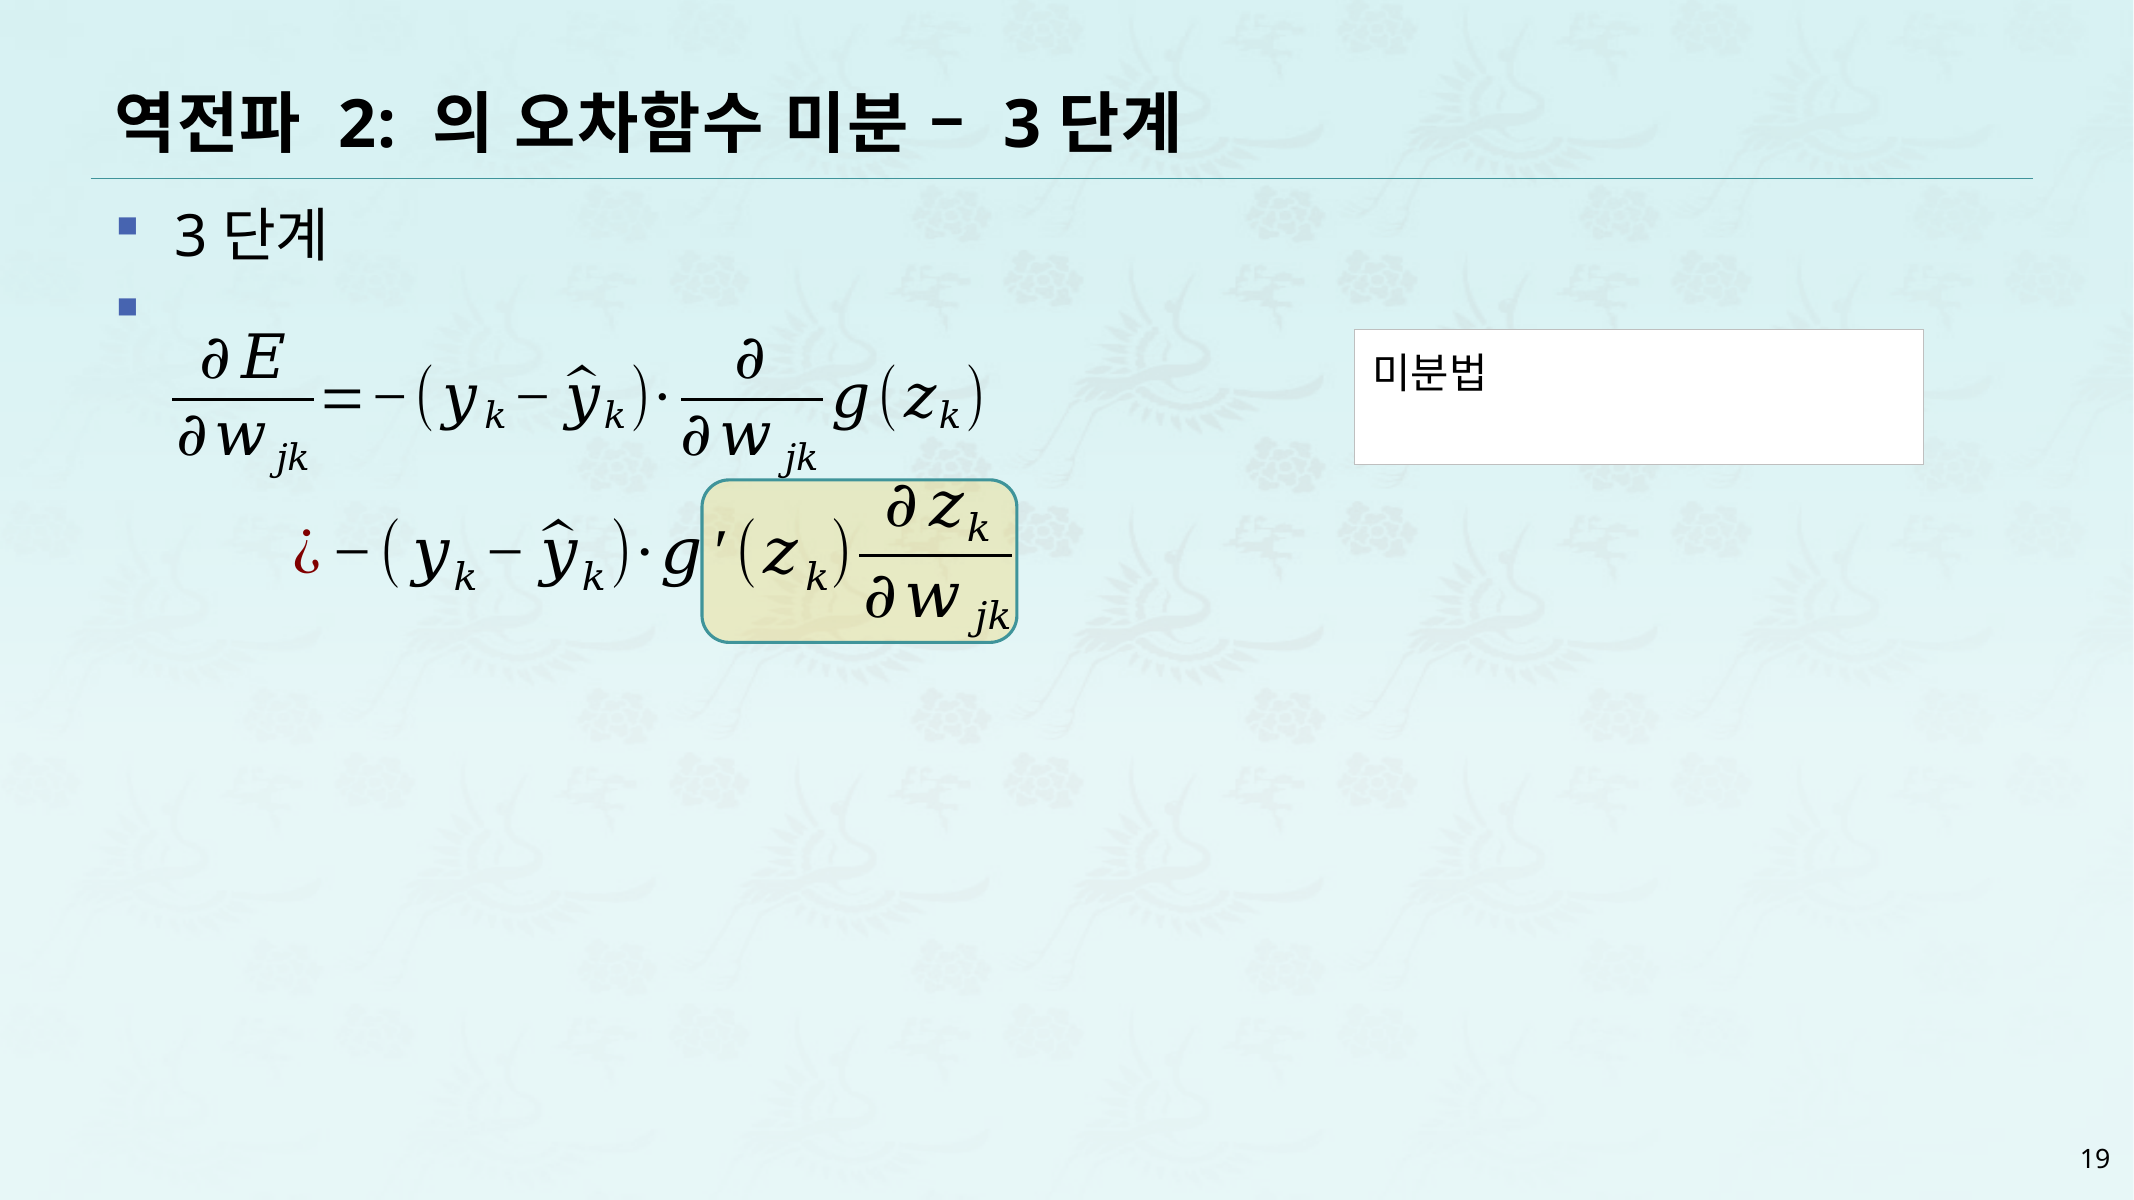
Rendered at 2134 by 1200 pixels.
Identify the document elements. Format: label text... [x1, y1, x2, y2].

list 3단계 [99, 191, 1286, 1129]
slide_number 19 [1937, 1128, 2125, 1193]
